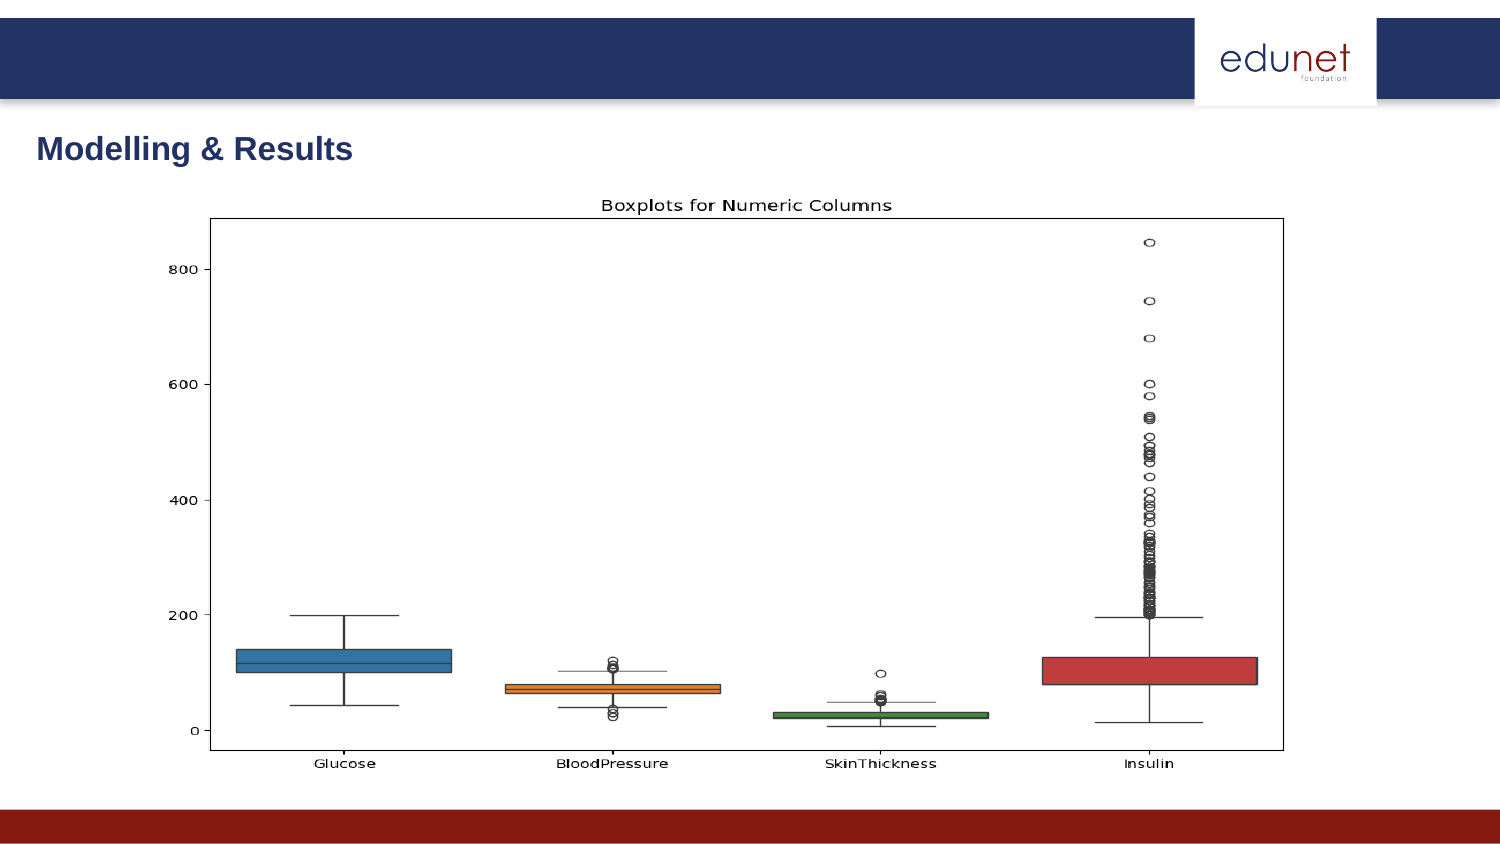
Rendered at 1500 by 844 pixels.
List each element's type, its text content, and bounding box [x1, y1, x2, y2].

picture [1215, 38, 1356, 86]
picture [156, 190, 1295, 779]
text_box [21, 173, 893, 796]
title Modelling & Results [21, 111, 504, 165]
